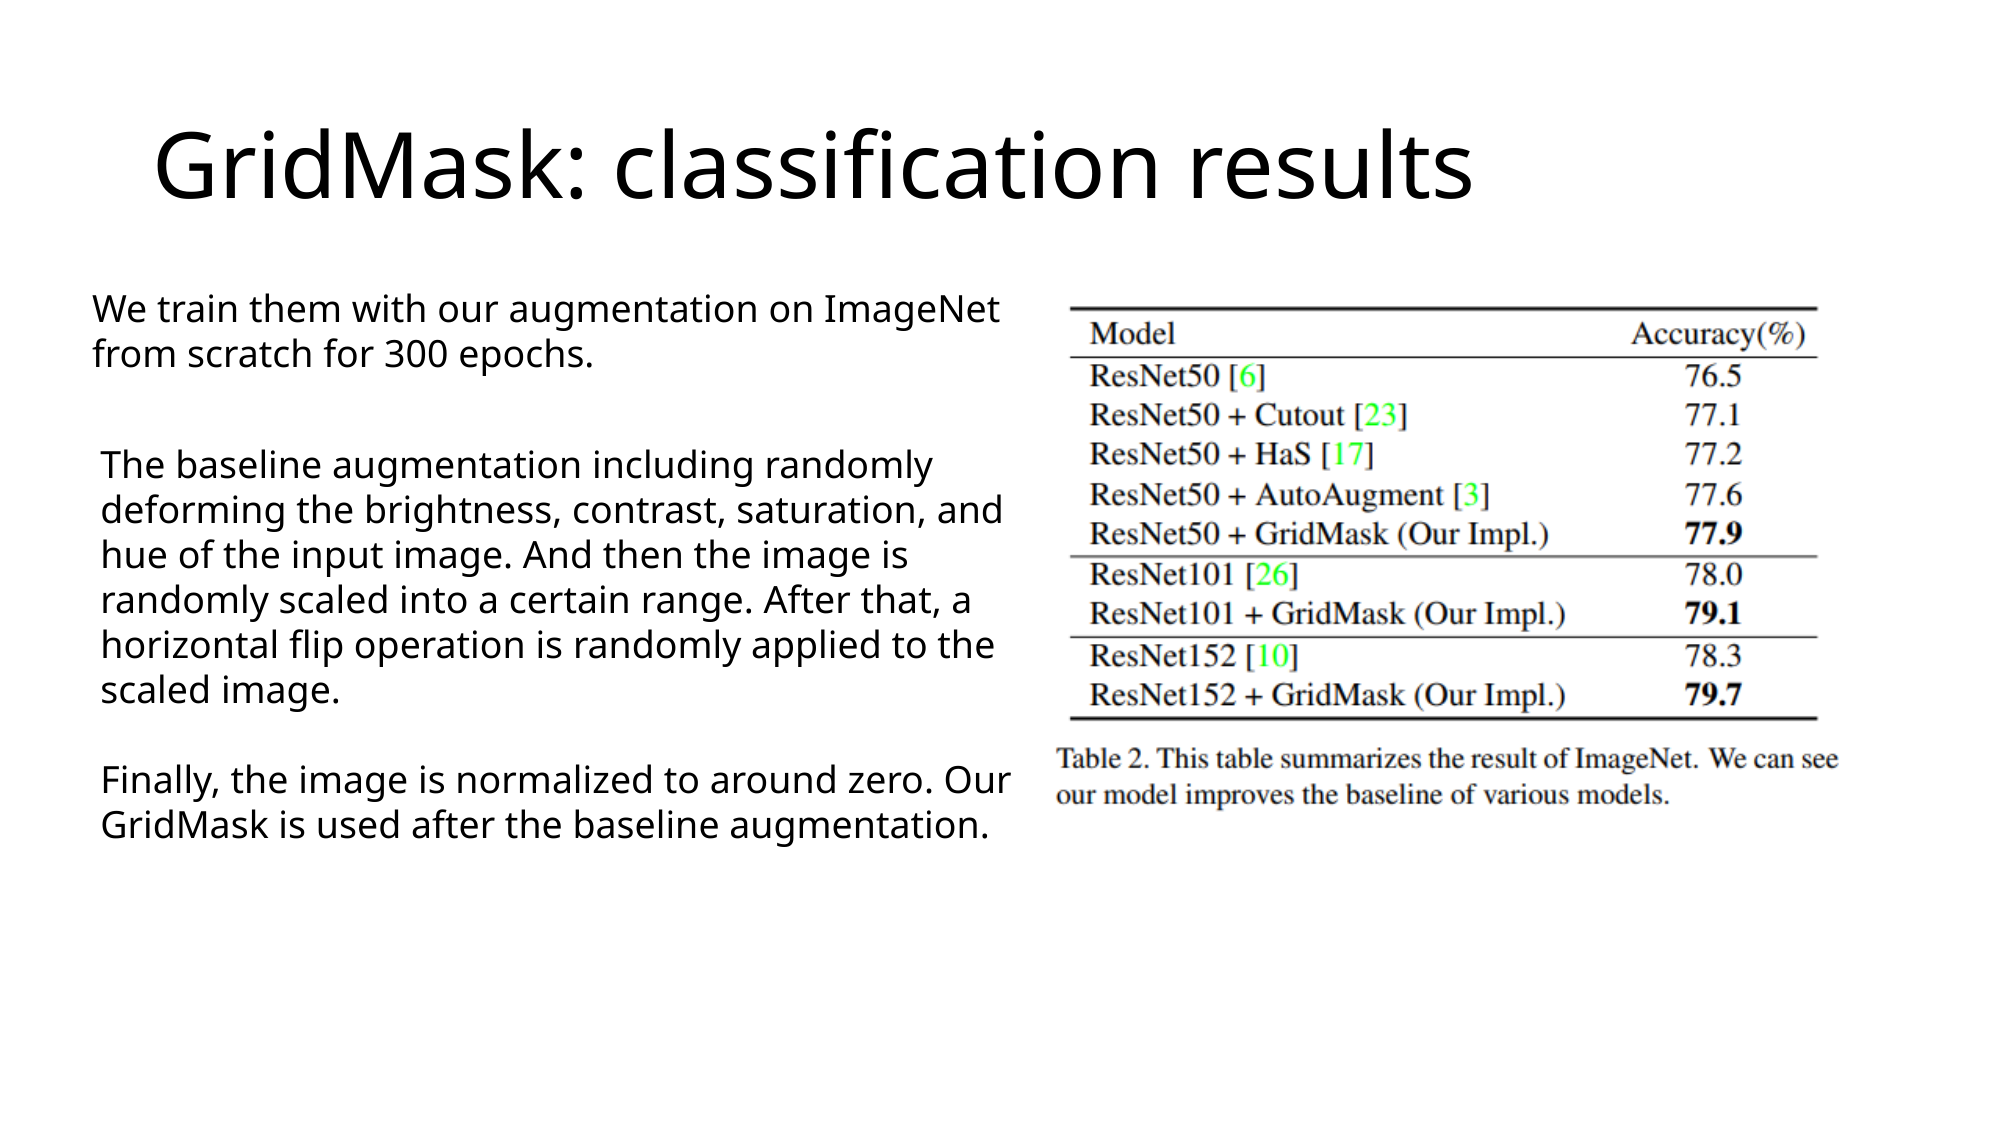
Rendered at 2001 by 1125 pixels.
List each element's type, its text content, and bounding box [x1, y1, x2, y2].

title GridMask: classification results [137, 59, 1863, 277]
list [1033, 277, 1875, 826]
text_box The baseline augmentation including randomly deforming the brightness, contrast, saturation, and hue of the input image. And then the image is randomly scaled into a certain range. After that, a horizontal flip operation is randomly applied to the scaled image. Finally, the image is normalized to around zero. Our GridMask is used after the baseline augmentation. [85, 434, 1086, 854]
text_box We train them with our augmentation on ImageNet from scratch for 300 epochs. [77, 277, 1033, 382]
